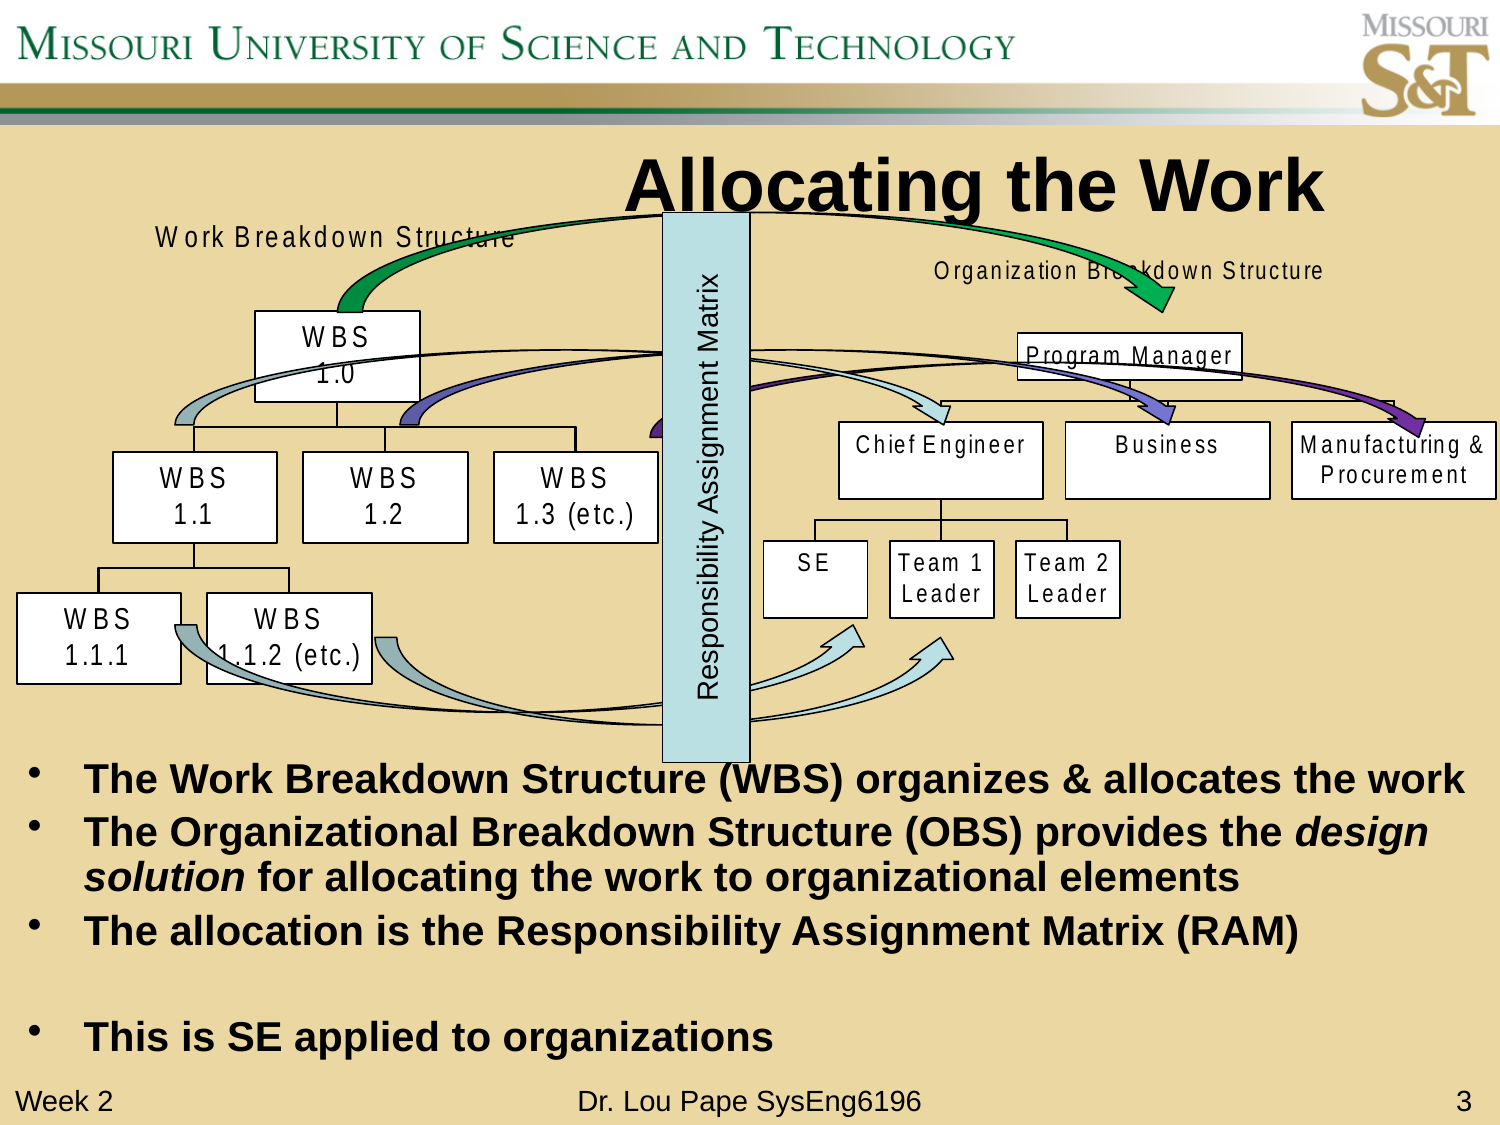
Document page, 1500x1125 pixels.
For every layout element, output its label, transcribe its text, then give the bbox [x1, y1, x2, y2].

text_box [12, 212, 663, 689]
slide_number Week 2 [0, 1074, 313, 1125]
footer Dr. Lou Pape SysEng6196 [512, 1088, 988, 1125]
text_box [759, 249, 1500, 622]
text_box [750, 212, 1080, 248]
text_box [750, 637, 954, 722]
picture [0, 1, 1500, 125]
title Allocating the Work [449, 124, 1500, 238]
list The Work Breakdown Structure (WBS) organizes & allocates the work The Organizational Breakdown Structure (OBS) provides the design solution for allocating the work to organizational elements The allocation is the Responsibility Assignment Matrix (RAM) This is SE applied to organizations [12, 749, 1488, 1088]
slide_number 3 [1174, 1088, 1488, 1125]
text_box [750, 630, 865, 691]
text_box Responsibility Assignment Matrix [662, 212, 750, 763]
text_box [325, 698, 662, 713]
